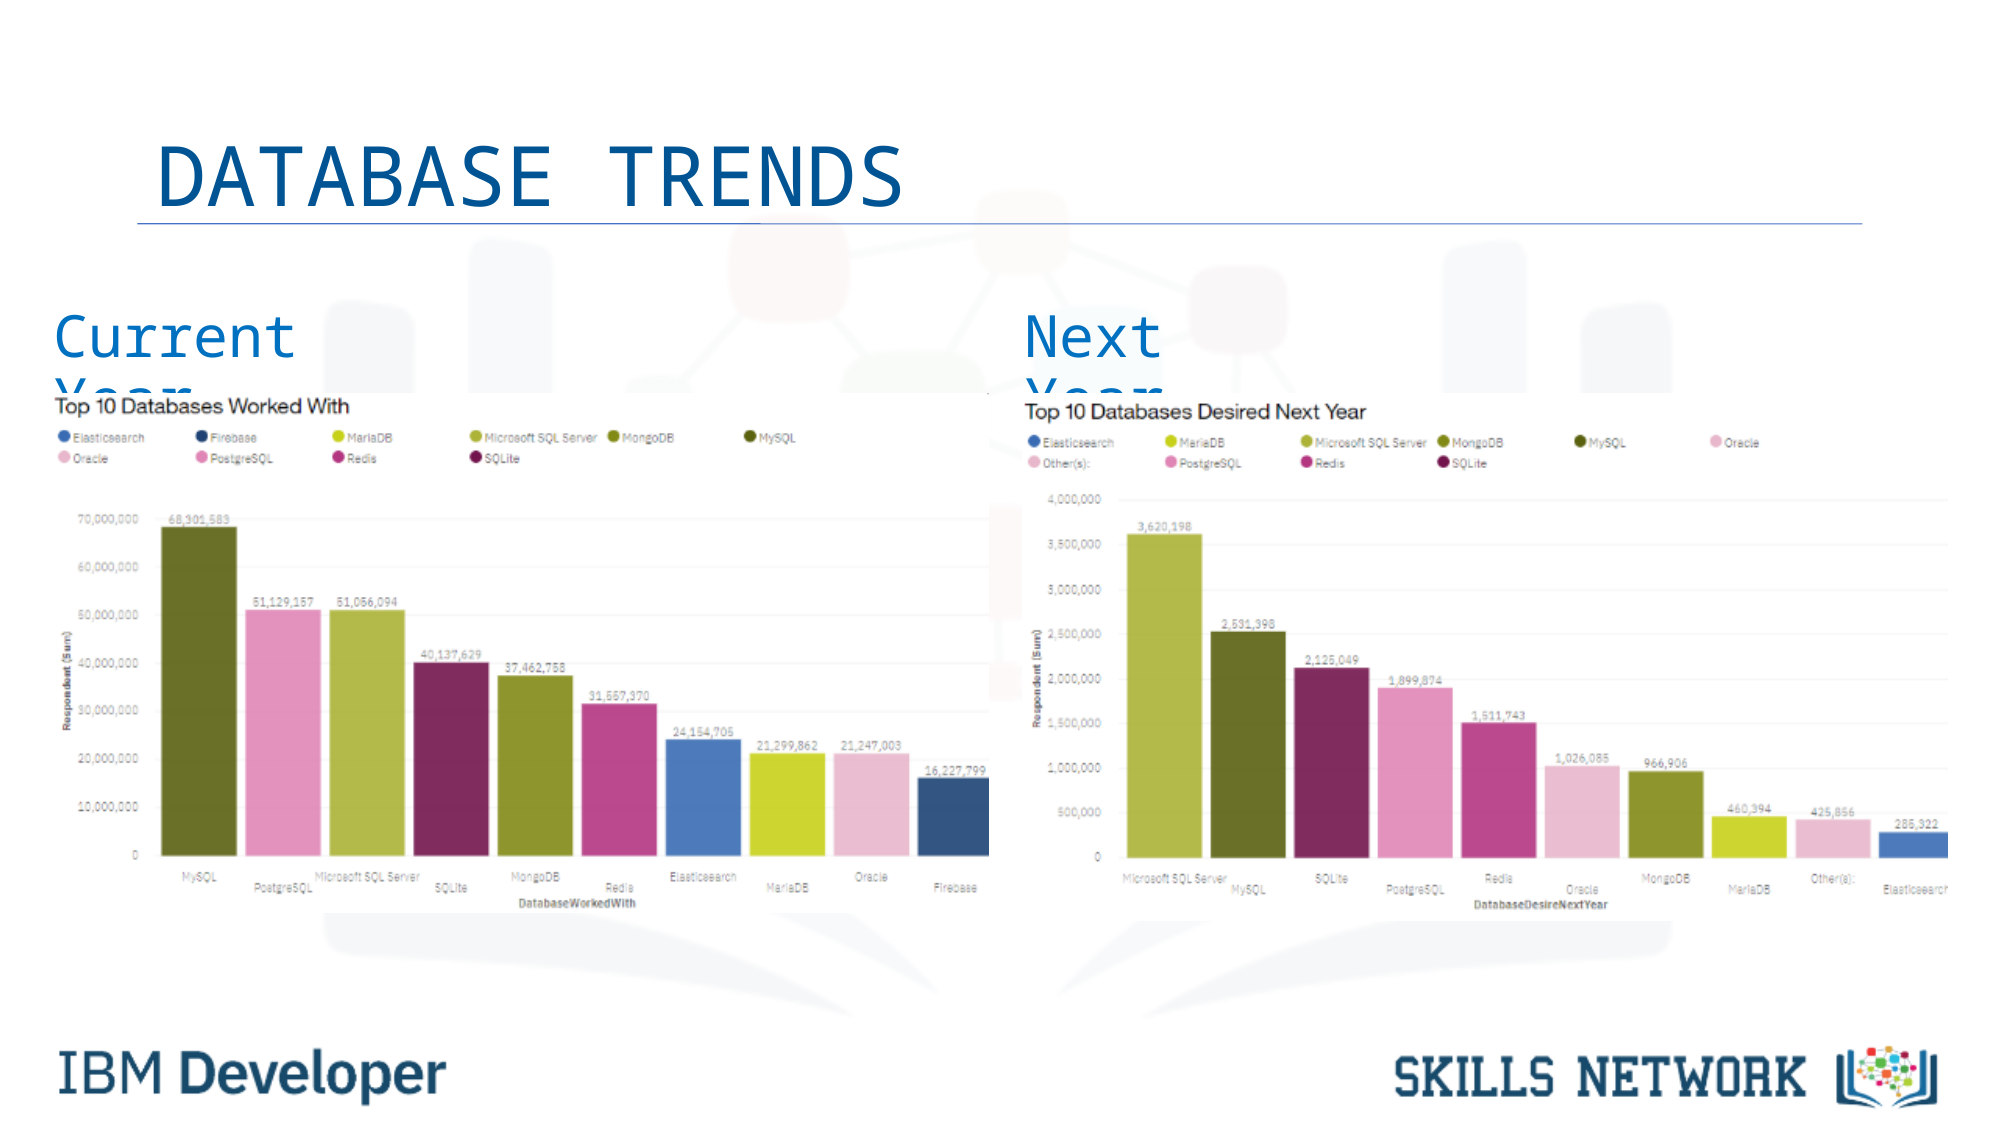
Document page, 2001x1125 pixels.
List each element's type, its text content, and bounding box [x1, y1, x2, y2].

list Current Year [38, 299, 404, 382]
picture [55, 1045, 459, 1108]
list Next Year [1009, 299, 1298, 382]
picture [1022, 393, 1948, 921]
picture [1390, 1045, 1945, 1111]
picture [52, 393, 989, 913]
title DATABASE TRENDS [141, 70, 1867, 288]
